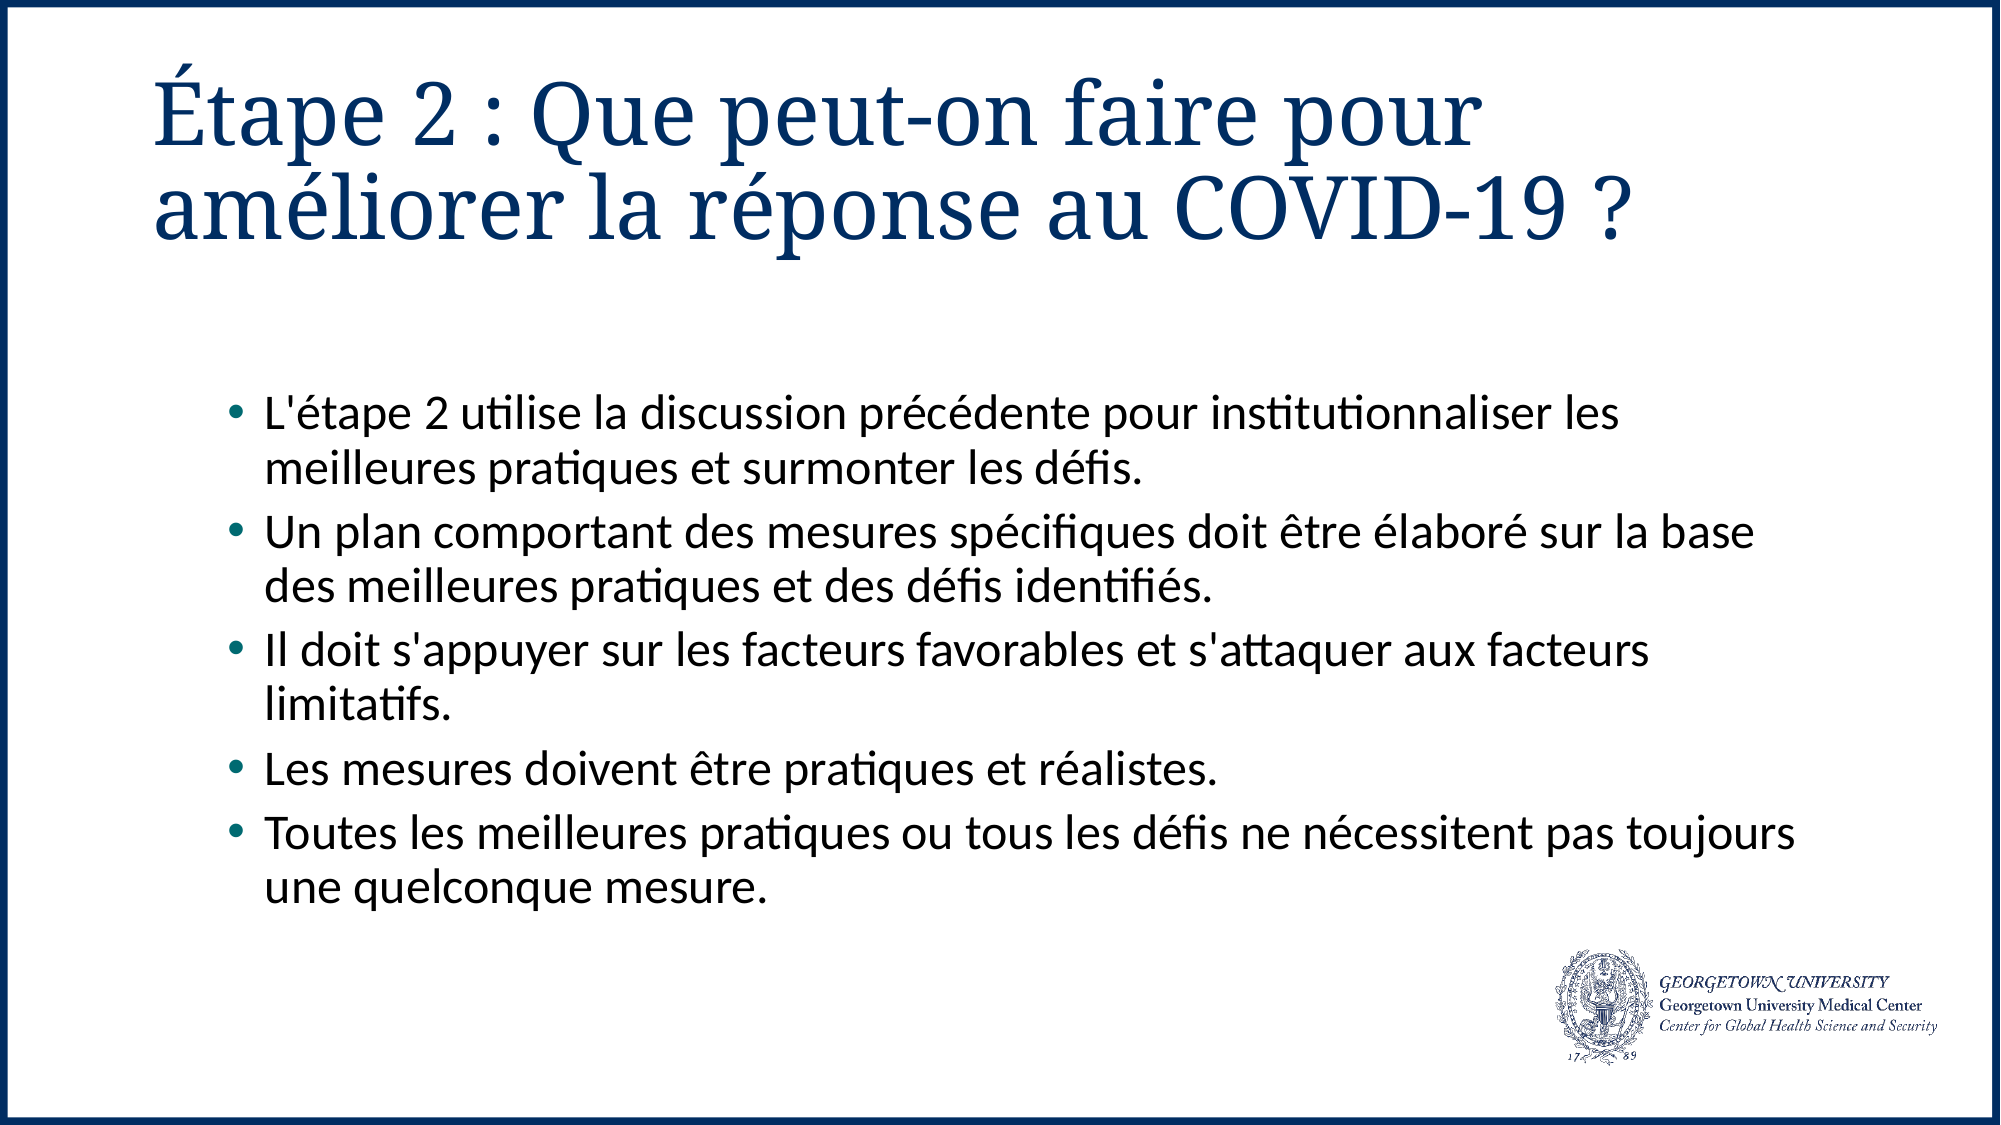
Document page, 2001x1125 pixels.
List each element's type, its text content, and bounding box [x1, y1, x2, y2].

picture [1544, 934, 1945, 1093]
title Étape 2 : Que peut-on faire pour améliorer la réponse au COVID-19 ? [137, 32, 1908, 384]
list L'étape 2 utilise la discussion précédente pour institutionnaliser les meilleures pratiques et surmonter les défis. Un plan comportant des mesures spécifiques doit être élaboré sur la base des meilleures pratiques et des défis identifiés. Il doit s'appuyer sur les facteurs favorables et s'attaquer aux facteurs limitatifs. Les mesures doivent être pratiques et réalistes. Toutes les meilleures pratiques ou tous les défis ne nécessitent pas toujours une quelconque mesure. [137, 333, 1843, 1014]
text_box [7, 6, 1993, 1118]
